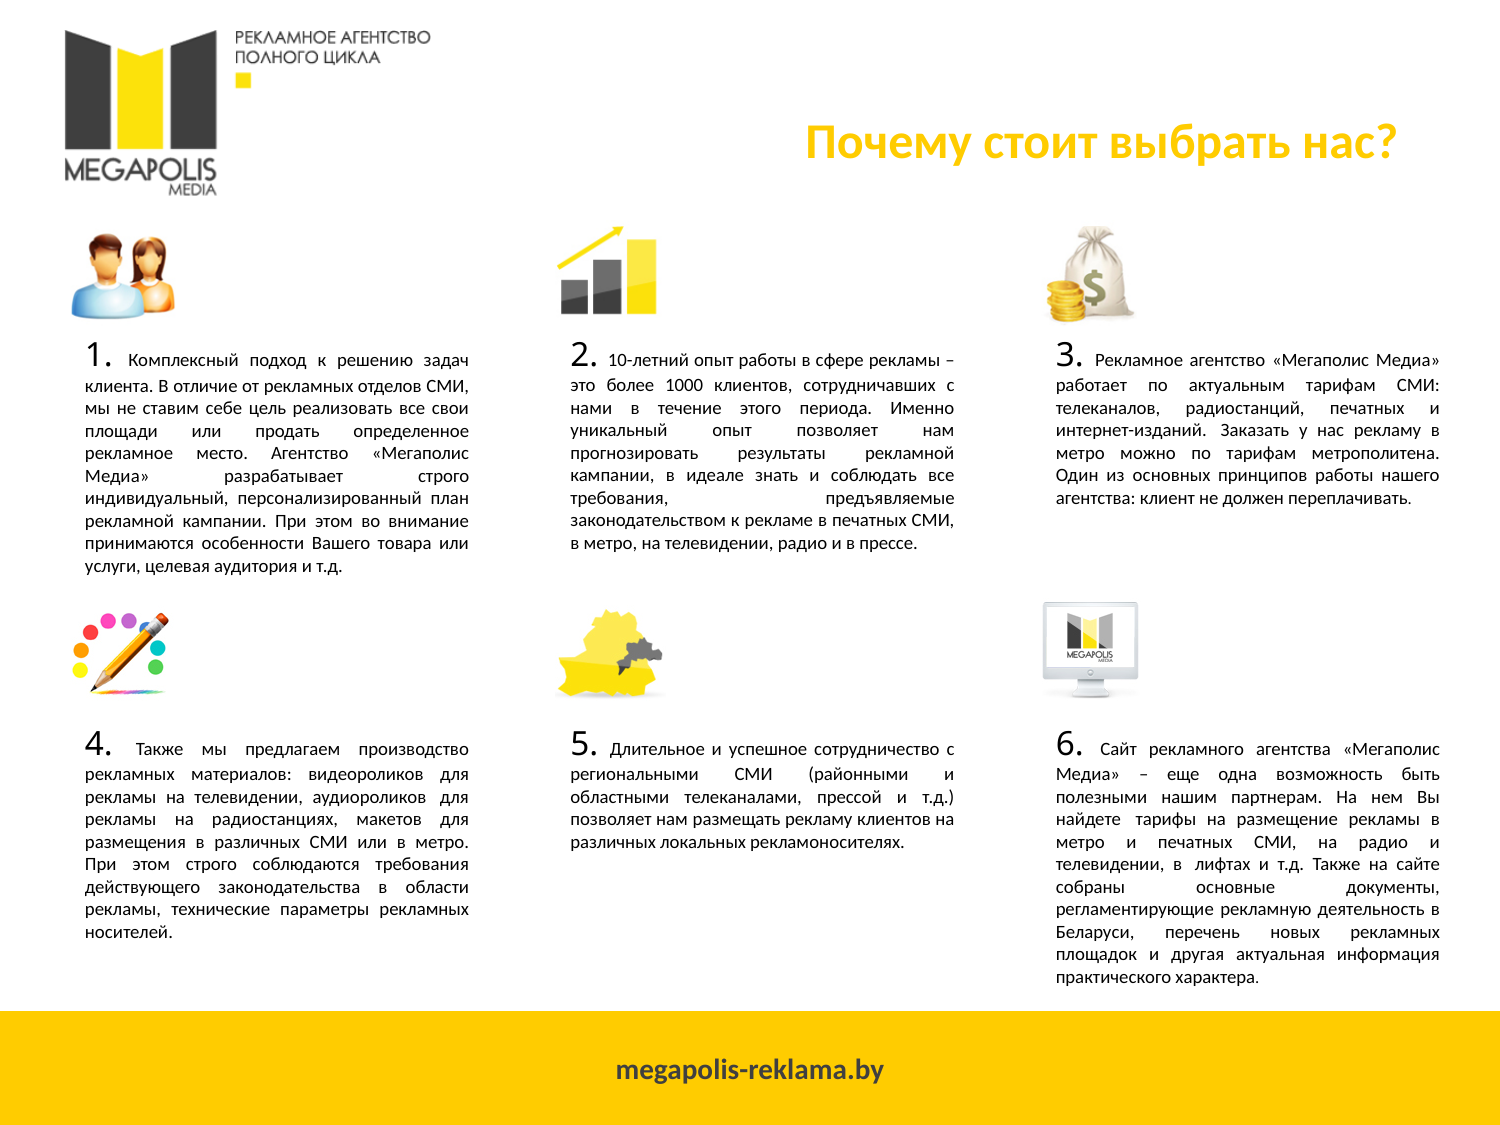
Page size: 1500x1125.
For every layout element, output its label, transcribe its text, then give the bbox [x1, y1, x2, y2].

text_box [70, 597, 484, 953]
picture [64, 30, 432, 196]
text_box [70, 220, 484, 587]
title Почему стоит выбрать нас? [75, 45, 1425, 233]
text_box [555, 220, 970, 564]
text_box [555, 597, 970, 862]
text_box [1040, 220, 1455, 519]
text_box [1040, 597, 1455, 998]
